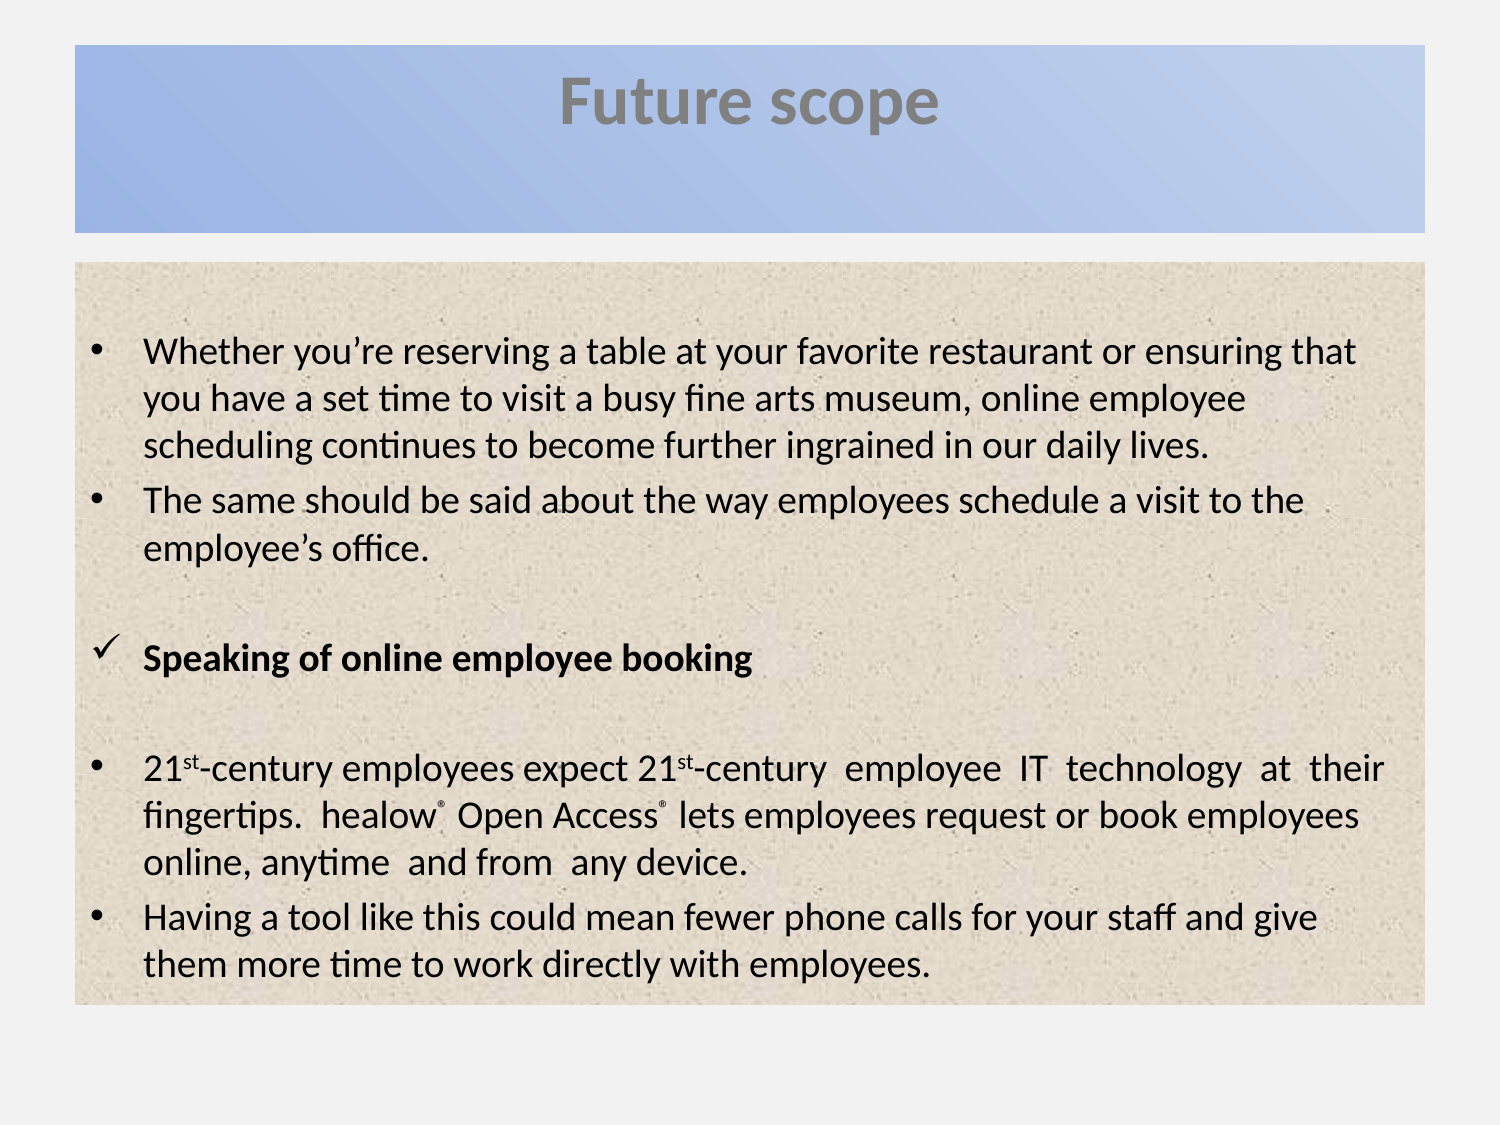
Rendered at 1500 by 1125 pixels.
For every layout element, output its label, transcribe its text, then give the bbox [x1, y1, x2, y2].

list Whether you’re reserving a table at your favorite restaurant or ensuring that you have a set time to visit a busy fine arts museum, online employee scheduling continues to become further ingrained in our daily lives. The same should be said about the way employees schedule a visit to the employee’s office. Speaking of online employee booking 21st-century employees expect 21st-century employee IT technology at their fingertips. healow® Open Access® lets employees request or book employees online, anytime and from any device. Having a tool like this could mean fewer phone calls for your staff and give them more time to work directly with employees. [75, 262, 1425, 1005]
title Future scope [75, 45, 1425, 233]
